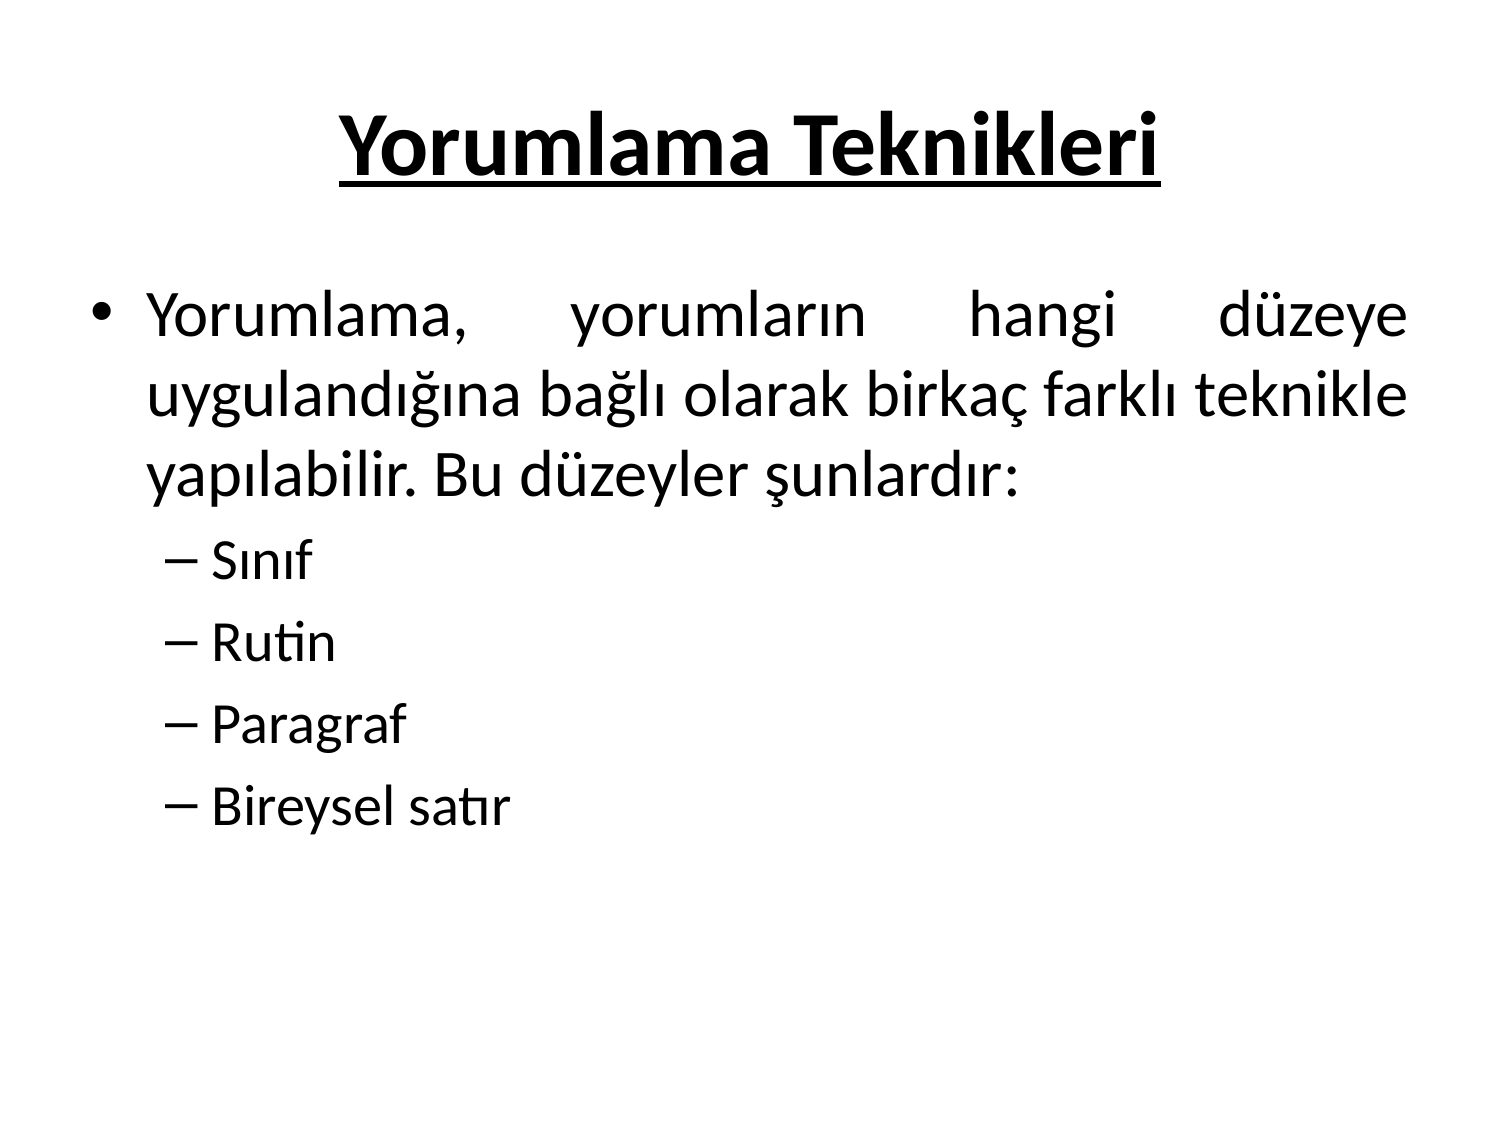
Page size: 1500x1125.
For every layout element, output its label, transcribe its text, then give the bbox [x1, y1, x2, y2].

title Yorumlama Teknikleri [75, 45, 1425, 233]
list Yorumlama, yorumların hangi düzeye uygulandığına bağlı olarak birkaç farklı teknikle yapılabilir. Bu düzeyler şunlardır: Sınıf Rutin Paragraf Bireysel satır [75, 262, 1425, 1005]
